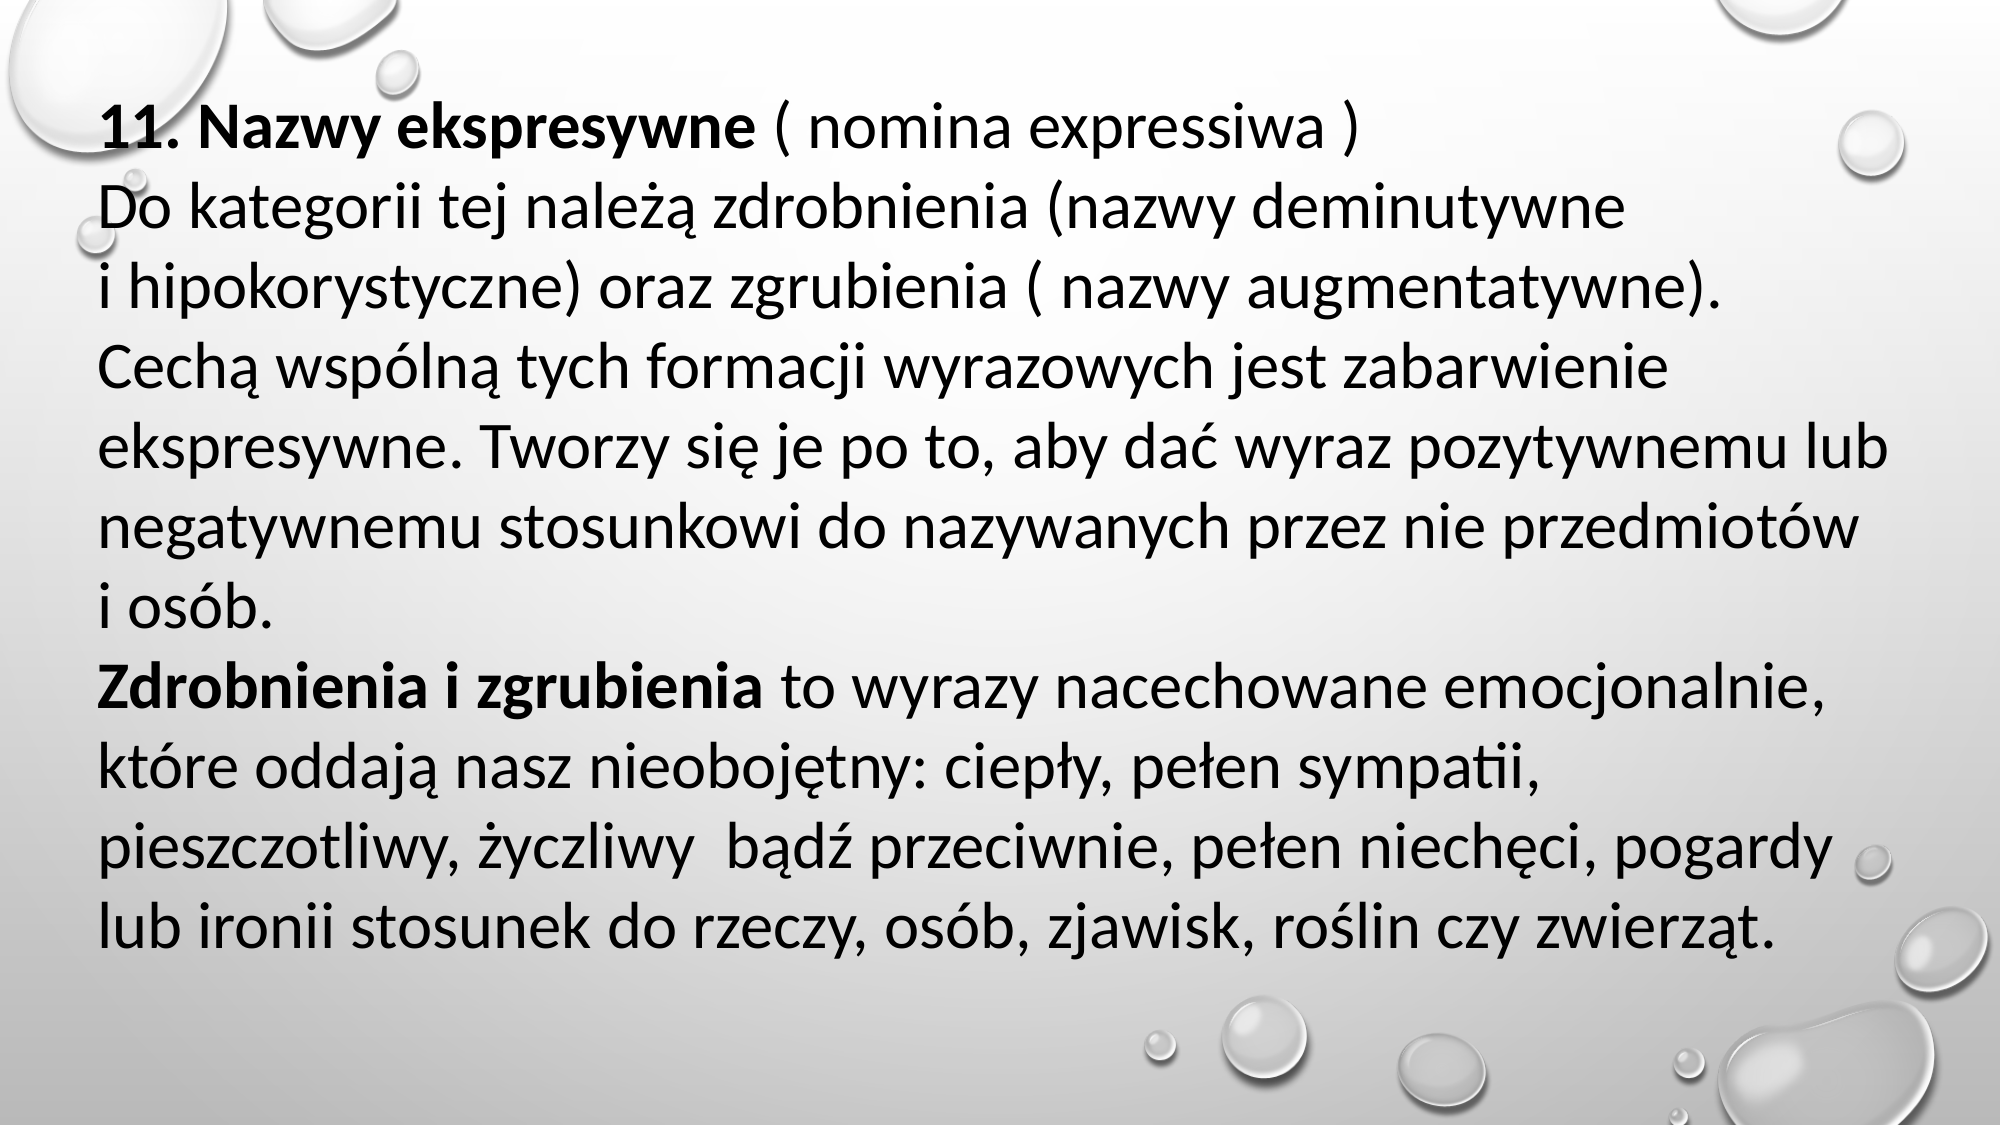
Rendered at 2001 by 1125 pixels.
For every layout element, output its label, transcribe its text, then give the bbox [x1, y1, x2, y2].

text_box 11. Nazwy ekspresywne ( nomina expressiwa ) Do kategorii tej należą zdrobnienia (nazwy deminutywne i hipokorystyczne) oraz zgrubienia ( nazwy augmentatywne). Cechą wspólną tych formacji wyrazowych jest zabarwienie ekspresywne. Tworzy się je po to, aby dać wyraz pozytywnemu lub negatywnemu stosunkowi do nazywanych przez nie przedmiotów i osób. Zdrobnienia i zgrubienia to wyrazy nacechowane emocjonalnie, które oddają nasz nieobojętny: ciepły, pełen sympatii, pieszczotliwy, życzliwy bądź przeciwnie, pełen niechęci, pogardy lub ironii stosunek do rzeczy, osób, zjawisk, roślin czy zwierząt. [82, 74, 1918, 1125]
picture [0, 0, 2000, 1125]
